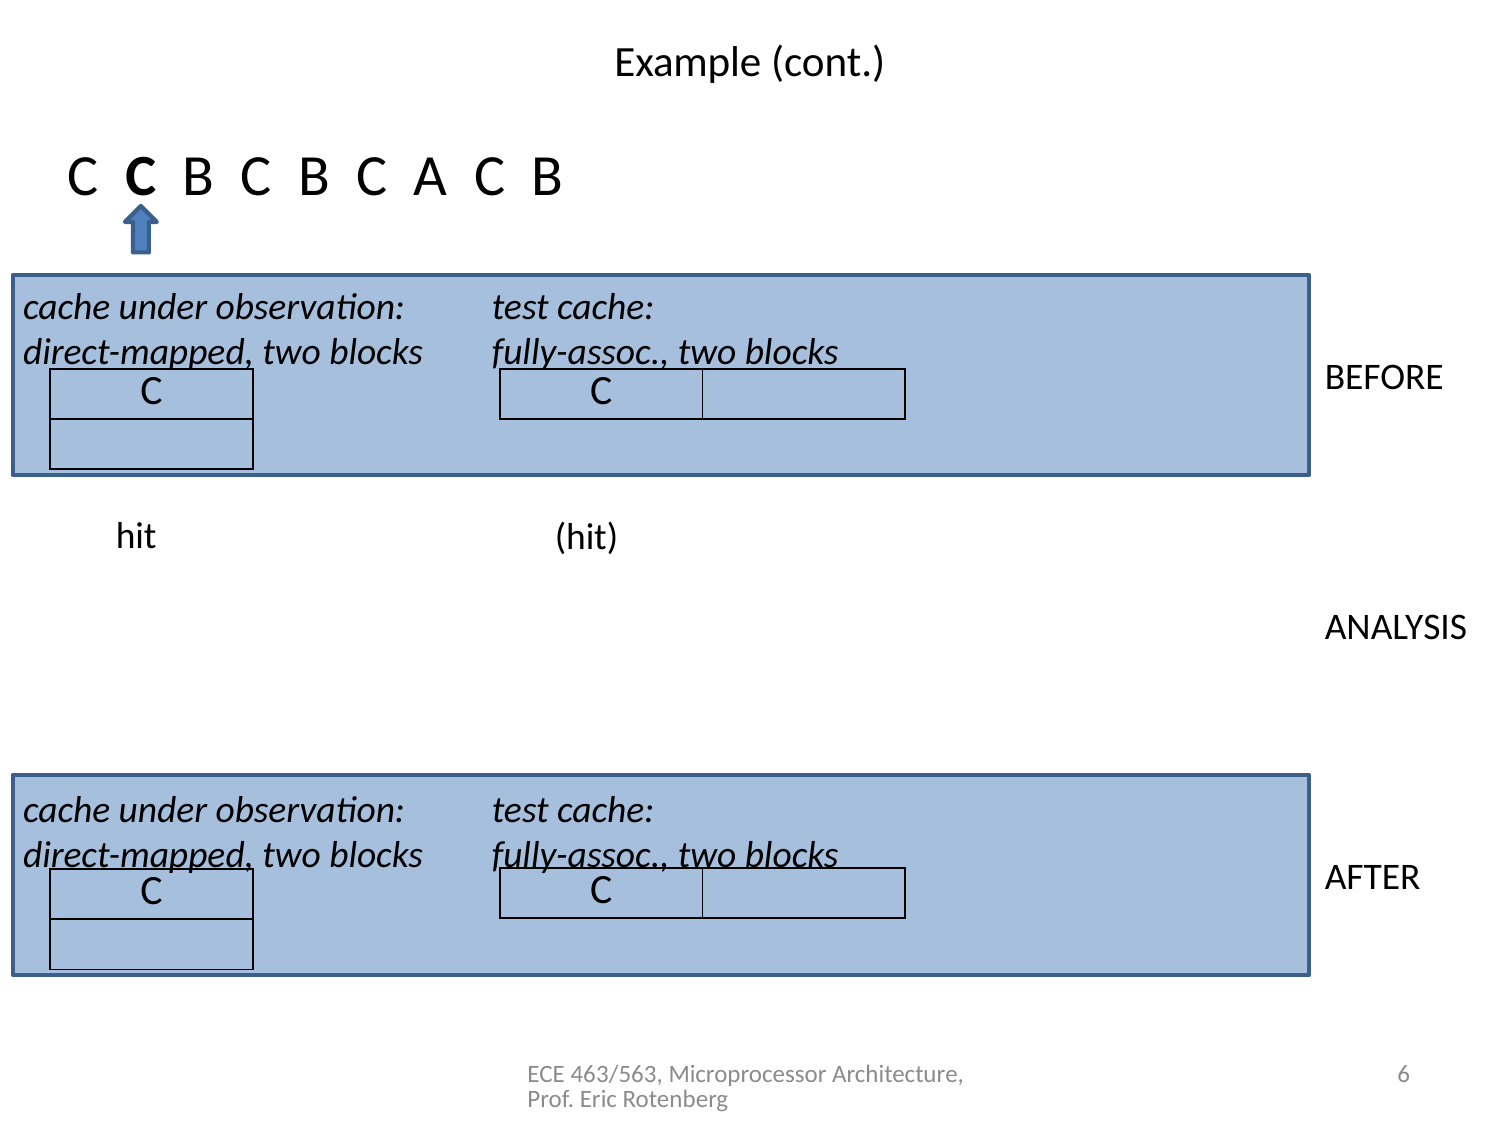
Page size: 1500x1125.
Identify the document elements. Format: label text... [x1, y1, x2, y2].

text_box hit [101, 503, 172, 564]
table_cell [51, 420, 252, 468]
table_header [703, 370, 904, 418]
table_header C [51, 370, 252, 418]
table_header C [51, 870, 252, 918]
text_box cache under observation: direct-mapped, two blocks [8, 777, 439, 883]
text_box [11, 273, 1311, 477]
text_box AFTER [1310, 844, 1436, 905]
slide_number 6 [1074, 1042, 1425, 1103]
text_box cache under observation: direct-mapped, two blocks [8, 274, 439, 380]
table_header C [501, 869, 702, 917]
text_box test cache: fully-assoc., two blocks [477, 777, 854, 883]
text_box test cache: fully-assoc., two blocks [477, 274, 854, 380]
text_box BEFORE [1310, 344, 1459, 405]
table_cell [51, 920, 252, 969]
footer ECE 463/563, Microprocessor Architecture, Prof. Eric Rotenberg [512, 1042, 988, 1103]
text_box [123, 203, 159, 255]
table_header [703, 869, 904, 917]
text_box (hit) [539, 504, 633, 564]
text_box C C B C B C A C B [53, 129, 579, 215]
table_header C [501, 370, 702, 418]
title Example (cont.) [75, 24, 1425, 93]
text_box ANALYSIS [1310, 594, 1483, 655]
text_box [11, 773, 1311, 977]
